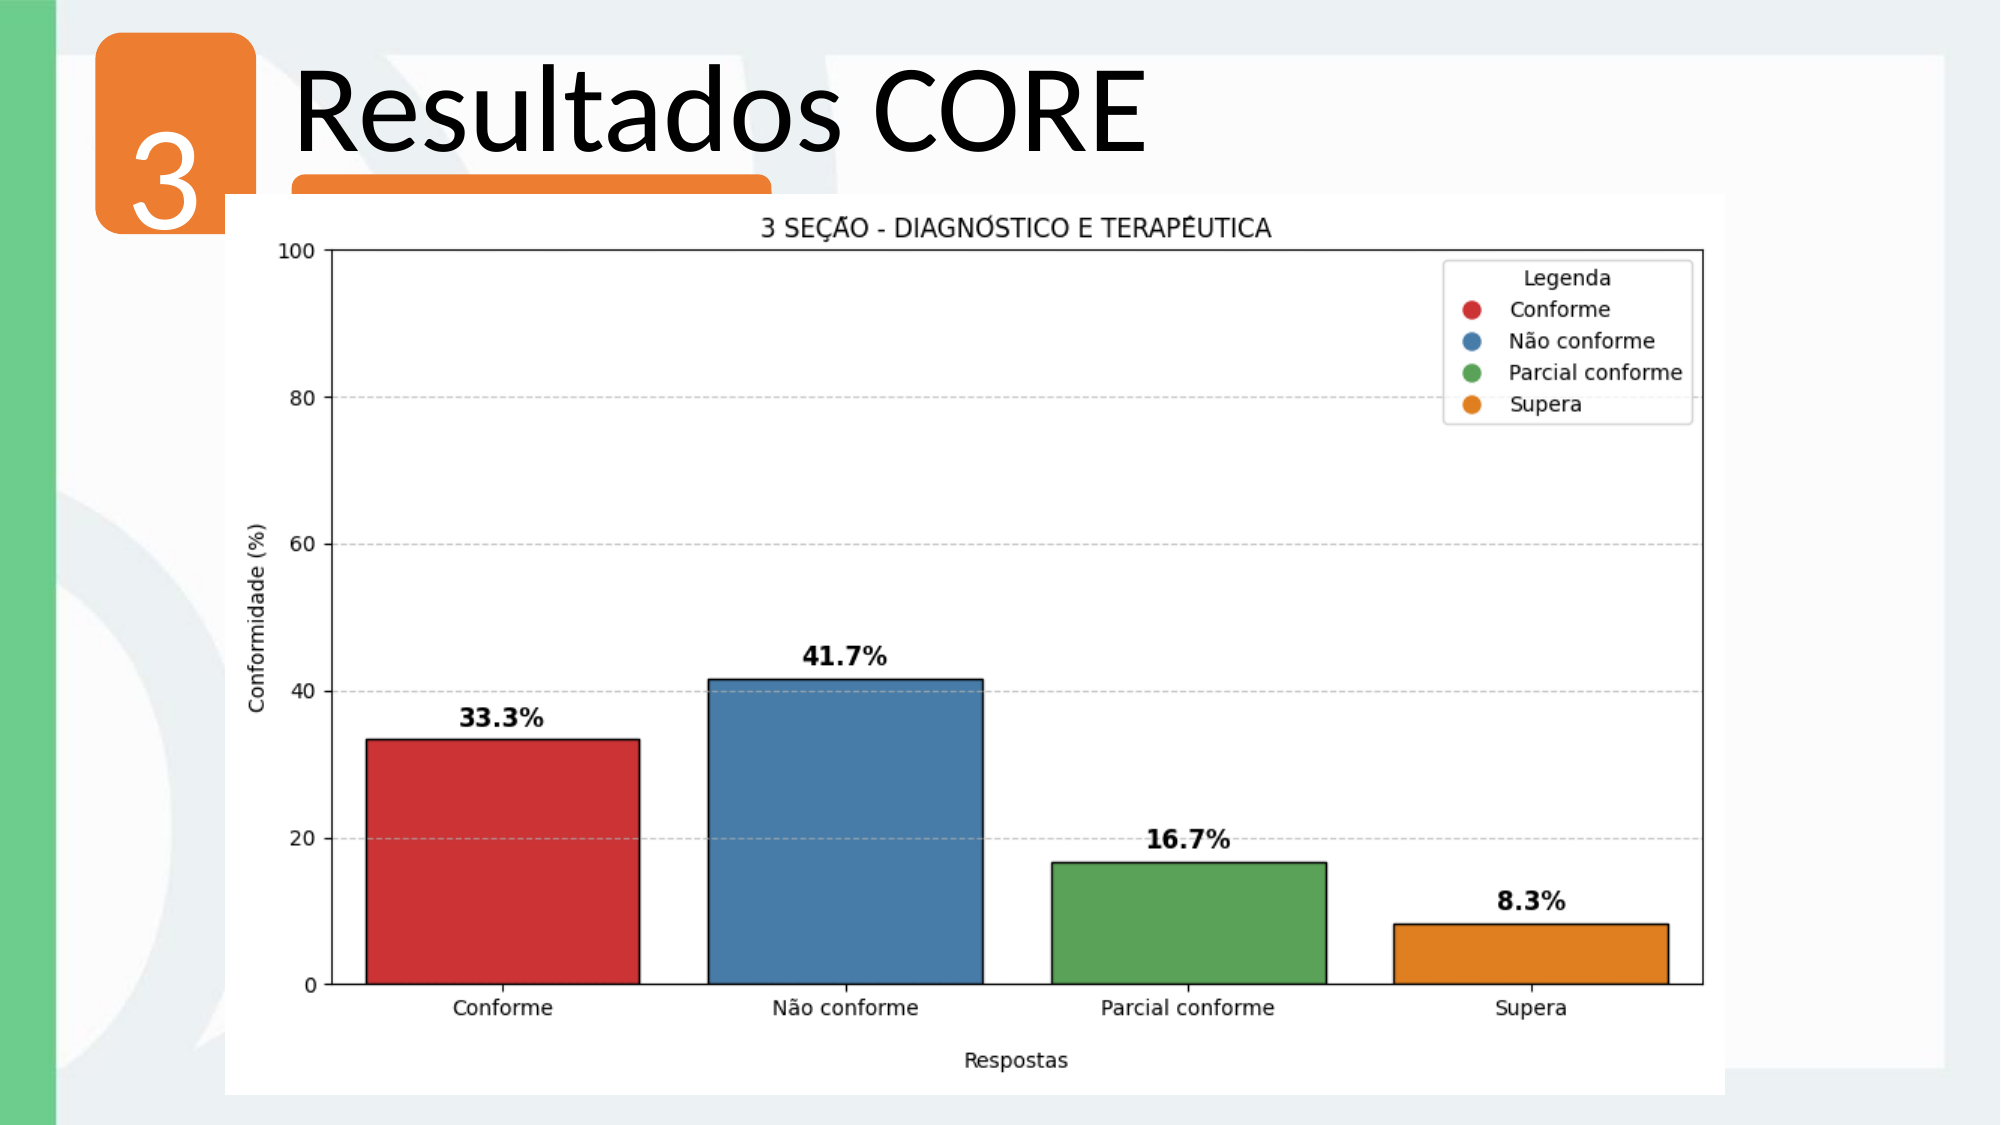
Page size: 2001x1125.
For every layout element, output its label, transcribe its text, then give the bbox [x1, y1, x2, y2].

picture [0, 0, 2001, 1125]
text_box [365, 174, 776, 193]
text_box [95, 32, 361, 270]
text_box Resultados CORE [277, 19, 1496, 185]
